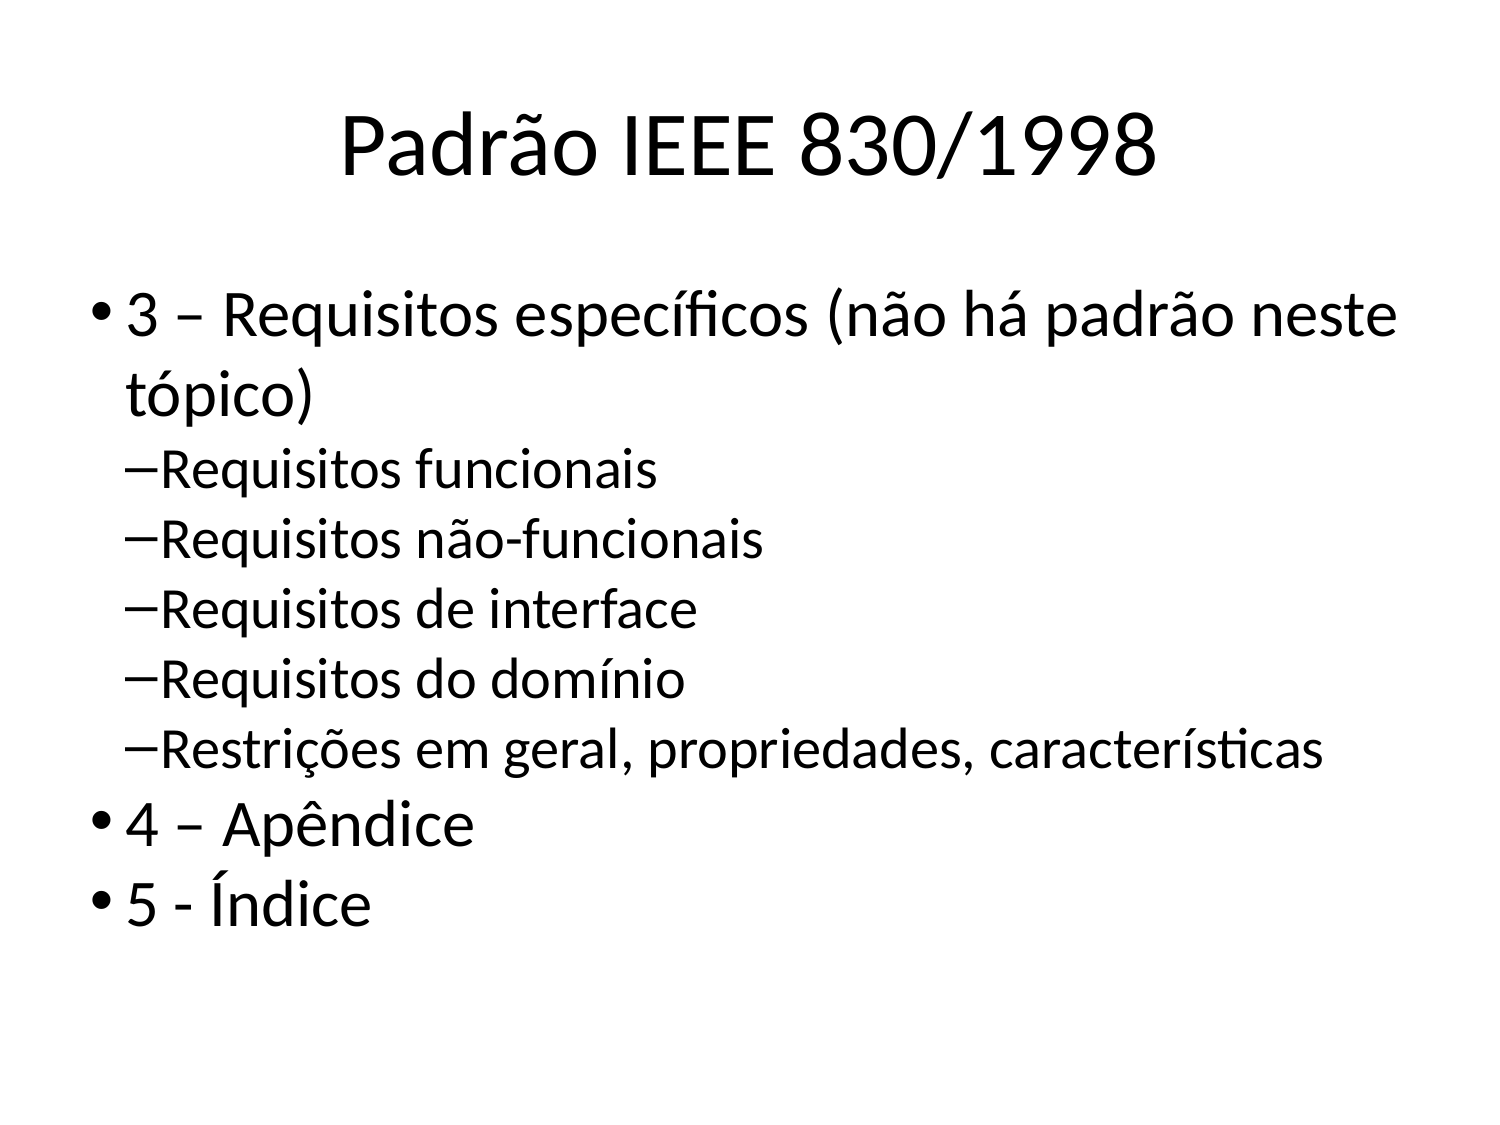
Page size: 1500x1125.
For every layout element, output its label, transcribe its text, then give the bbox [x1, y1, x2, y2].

text_box Padrão IEEE 830/1998 [75, 45, 1425, 233]
text_box 3 – Requisitos específicos (não há padrão neste tópico) Requisitos funcionais Requisitos não-funcionais Requisitos de interface Requisitos do domínio Restrições em geral, propriedades, características 4 – Apêndice 5 - Índice [75, 262, 1425, 1005]
